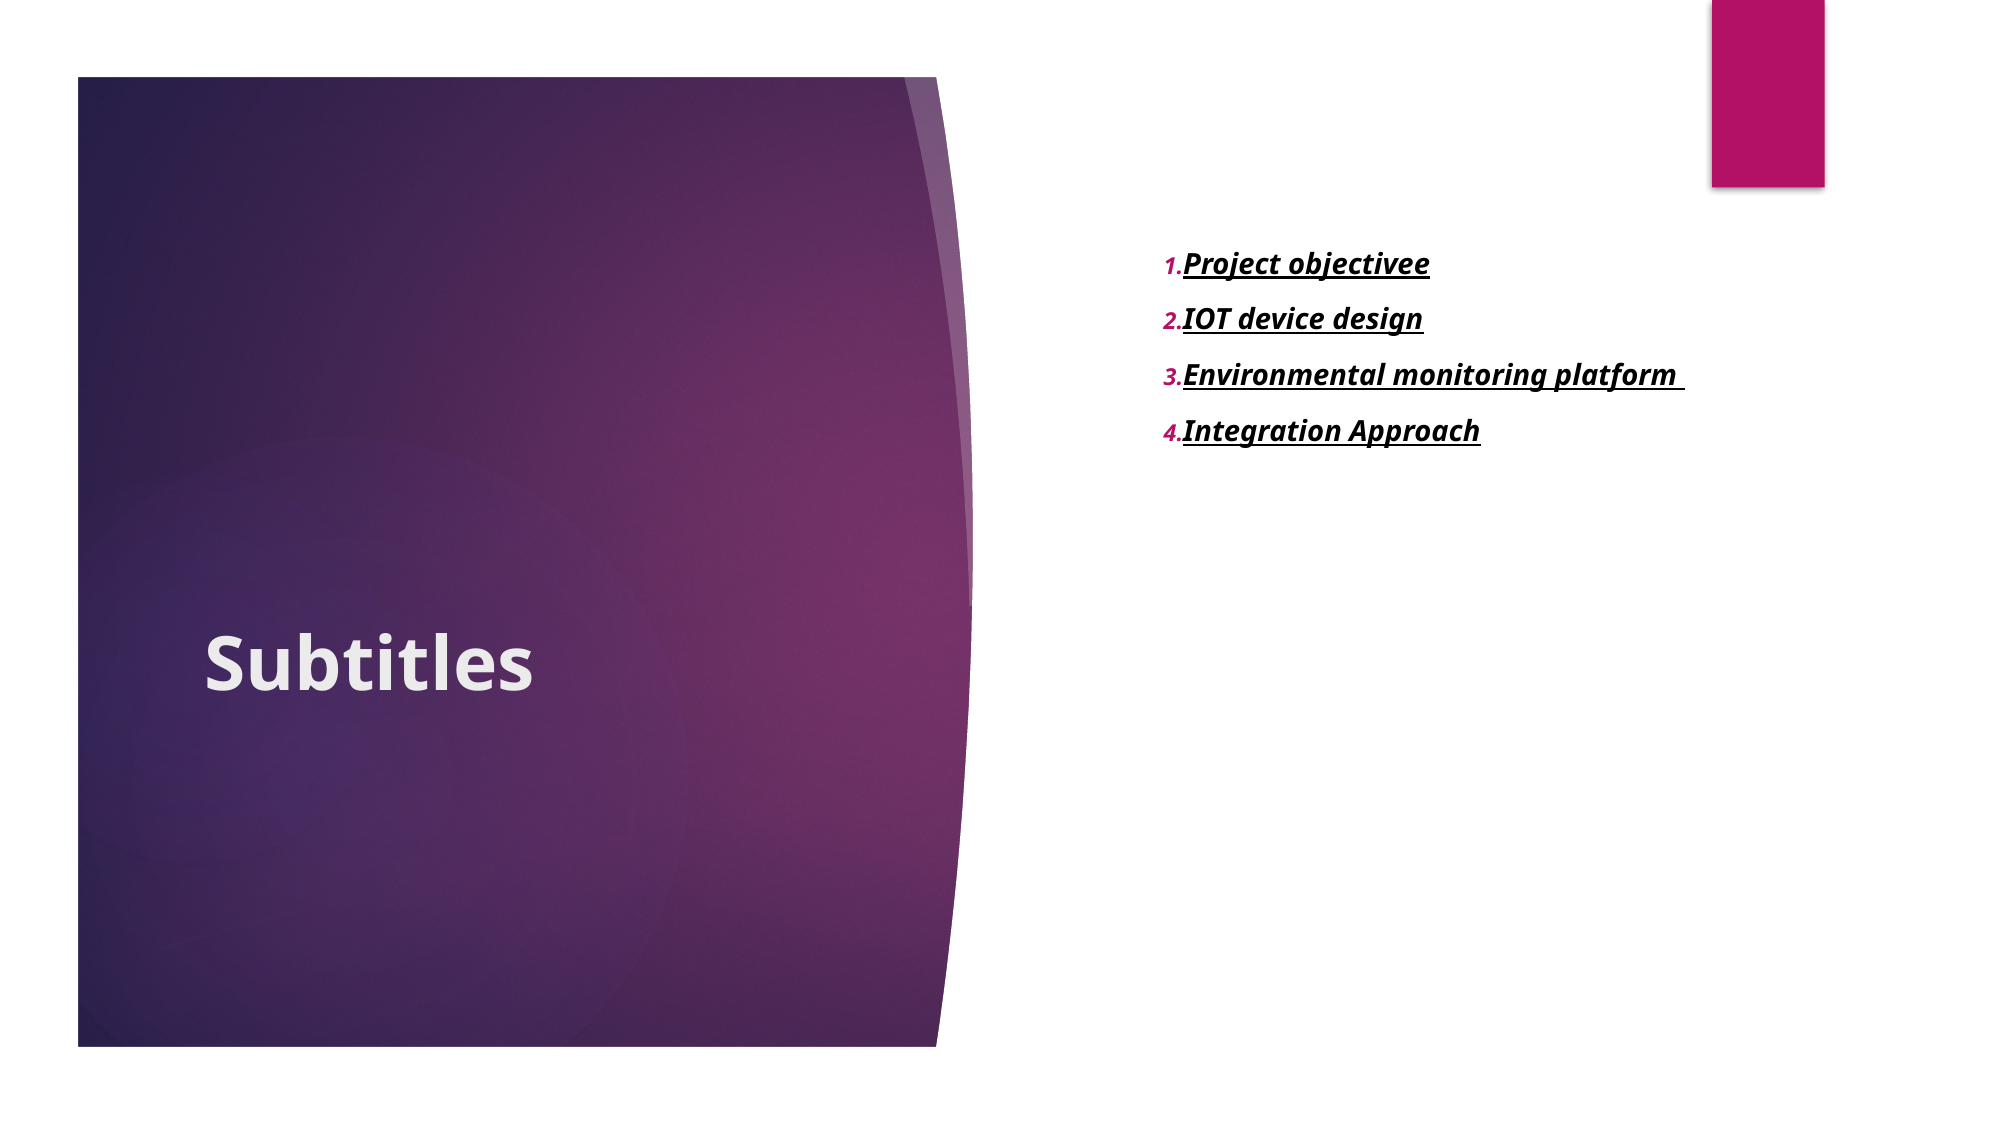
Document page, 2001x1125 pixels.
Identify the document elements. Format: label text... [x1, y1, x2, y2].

list Project objectivee IOT device design Environmental monitoring platform Integration Approach [1148, 237, 2000, 988]
title Subtitles [189, 277, 824, 713]
